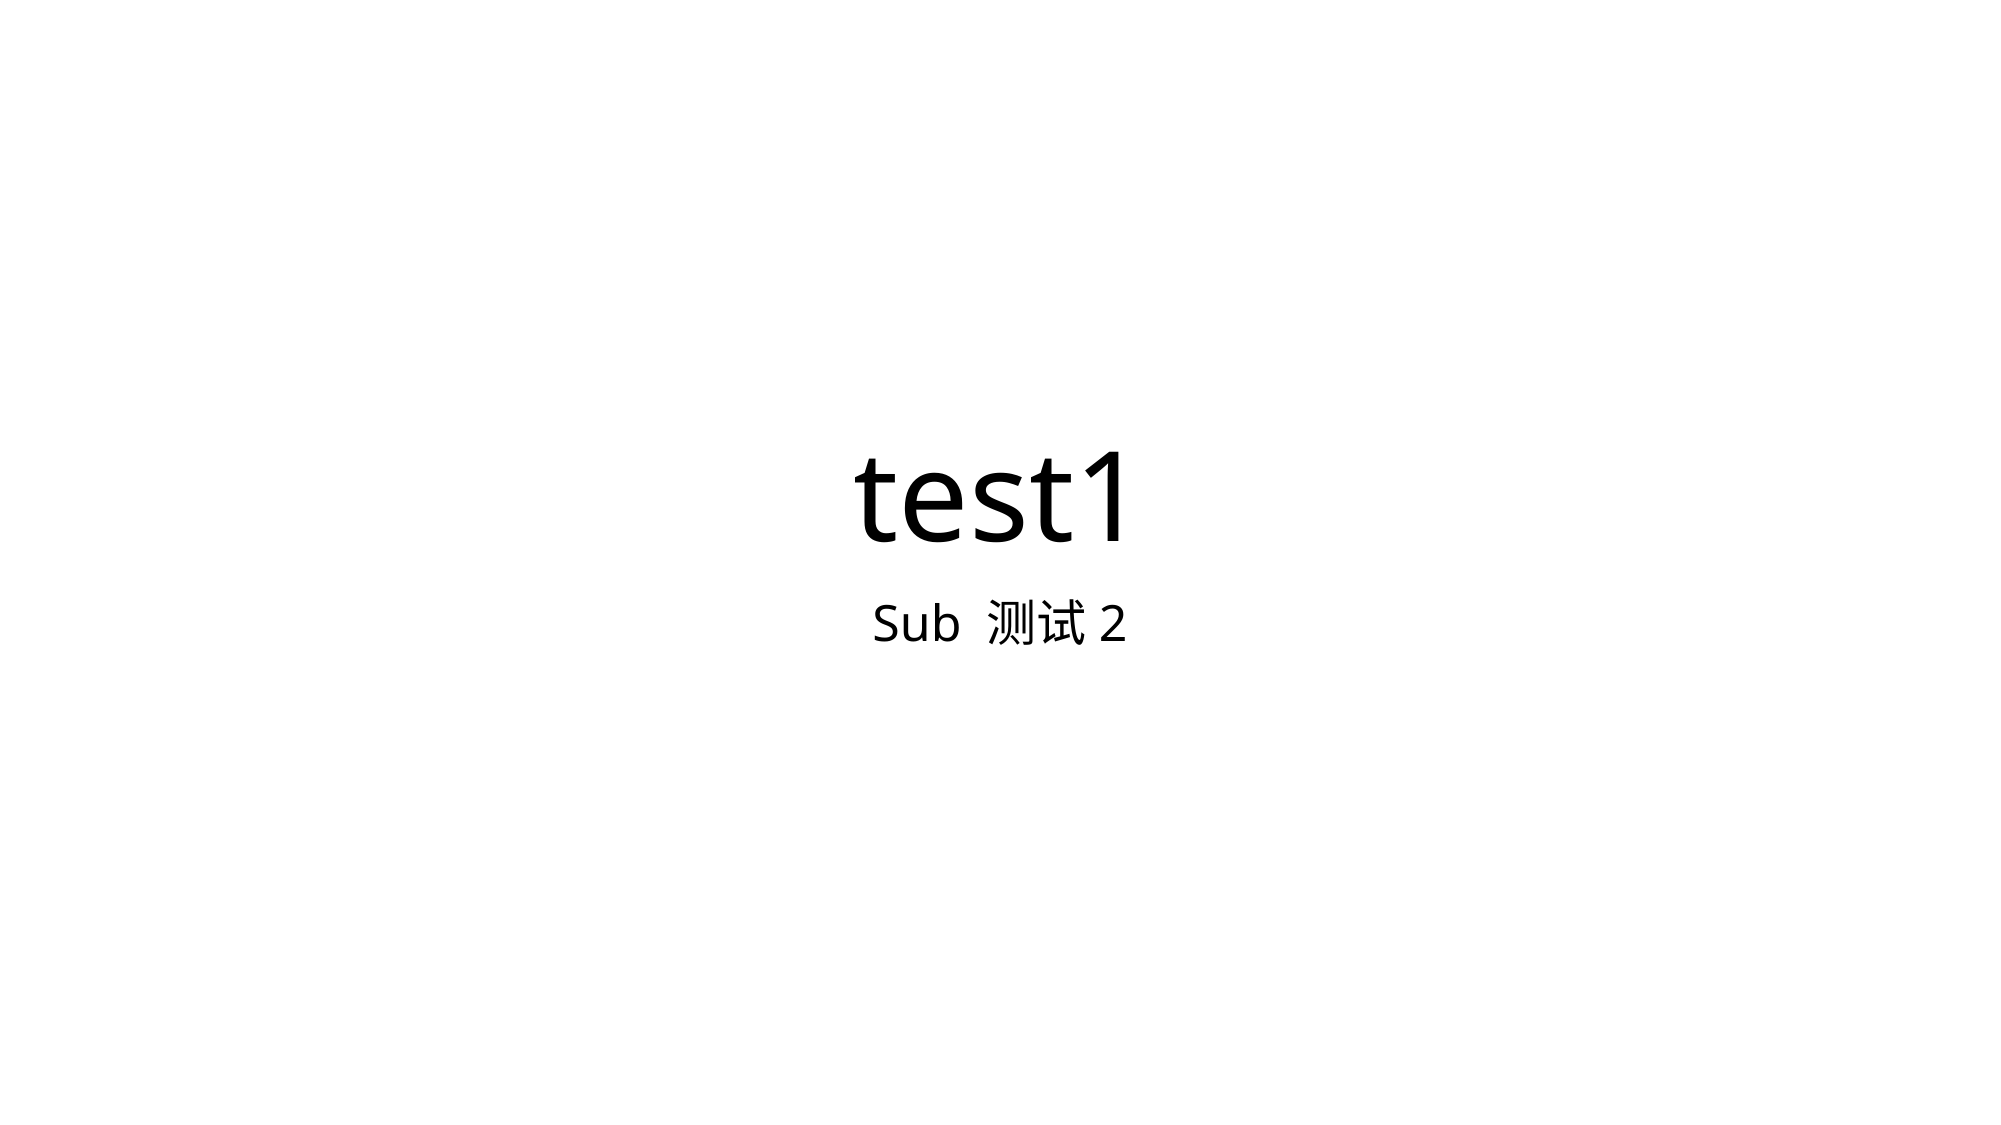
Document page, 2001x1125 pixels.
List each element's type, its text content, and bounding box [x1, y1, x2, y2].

subtitle Sub 测试2 [249, 590, 1750, 863]
title test1 [249, 184, 1750, 576]
